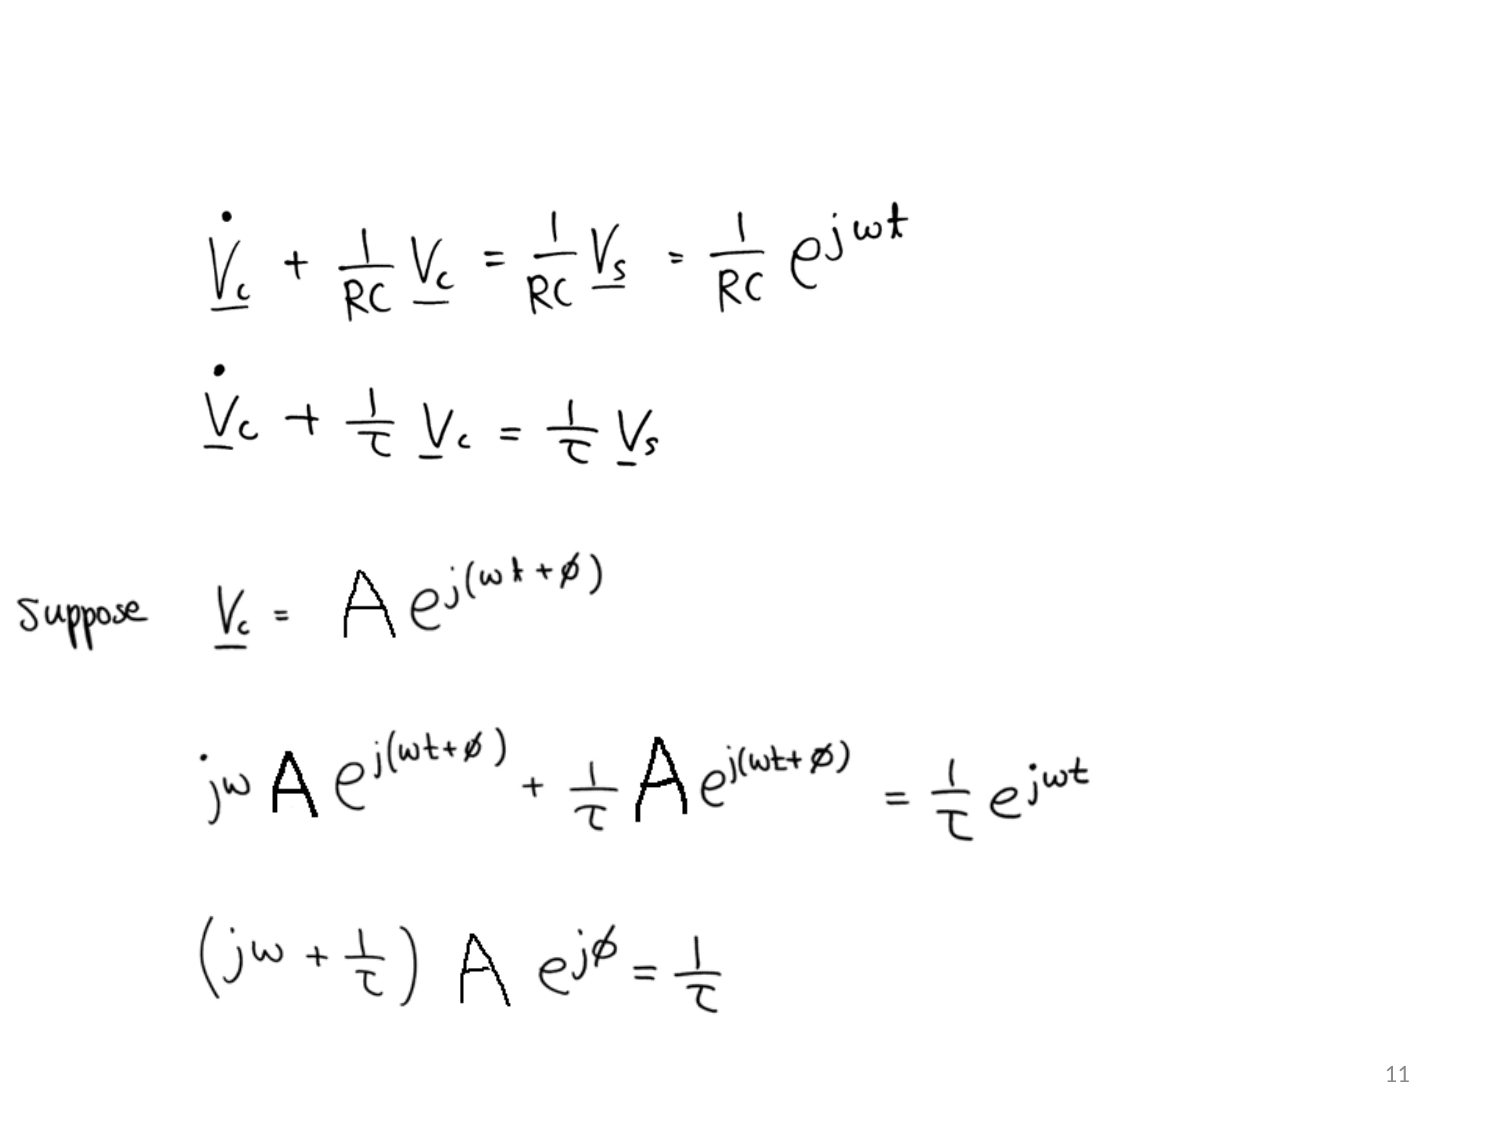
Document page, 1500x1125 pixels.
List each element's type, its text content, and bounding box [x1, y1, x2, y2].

picture [179, 712, 1102, 860]
slide_number 11 [1074, 1042, 1425, 1103]
picture [179, 899, 725, 1024]
picture [0, 537, 607, 660]
picture [173, 174, 912, 332]
picture [173, 347, 668, 476]
